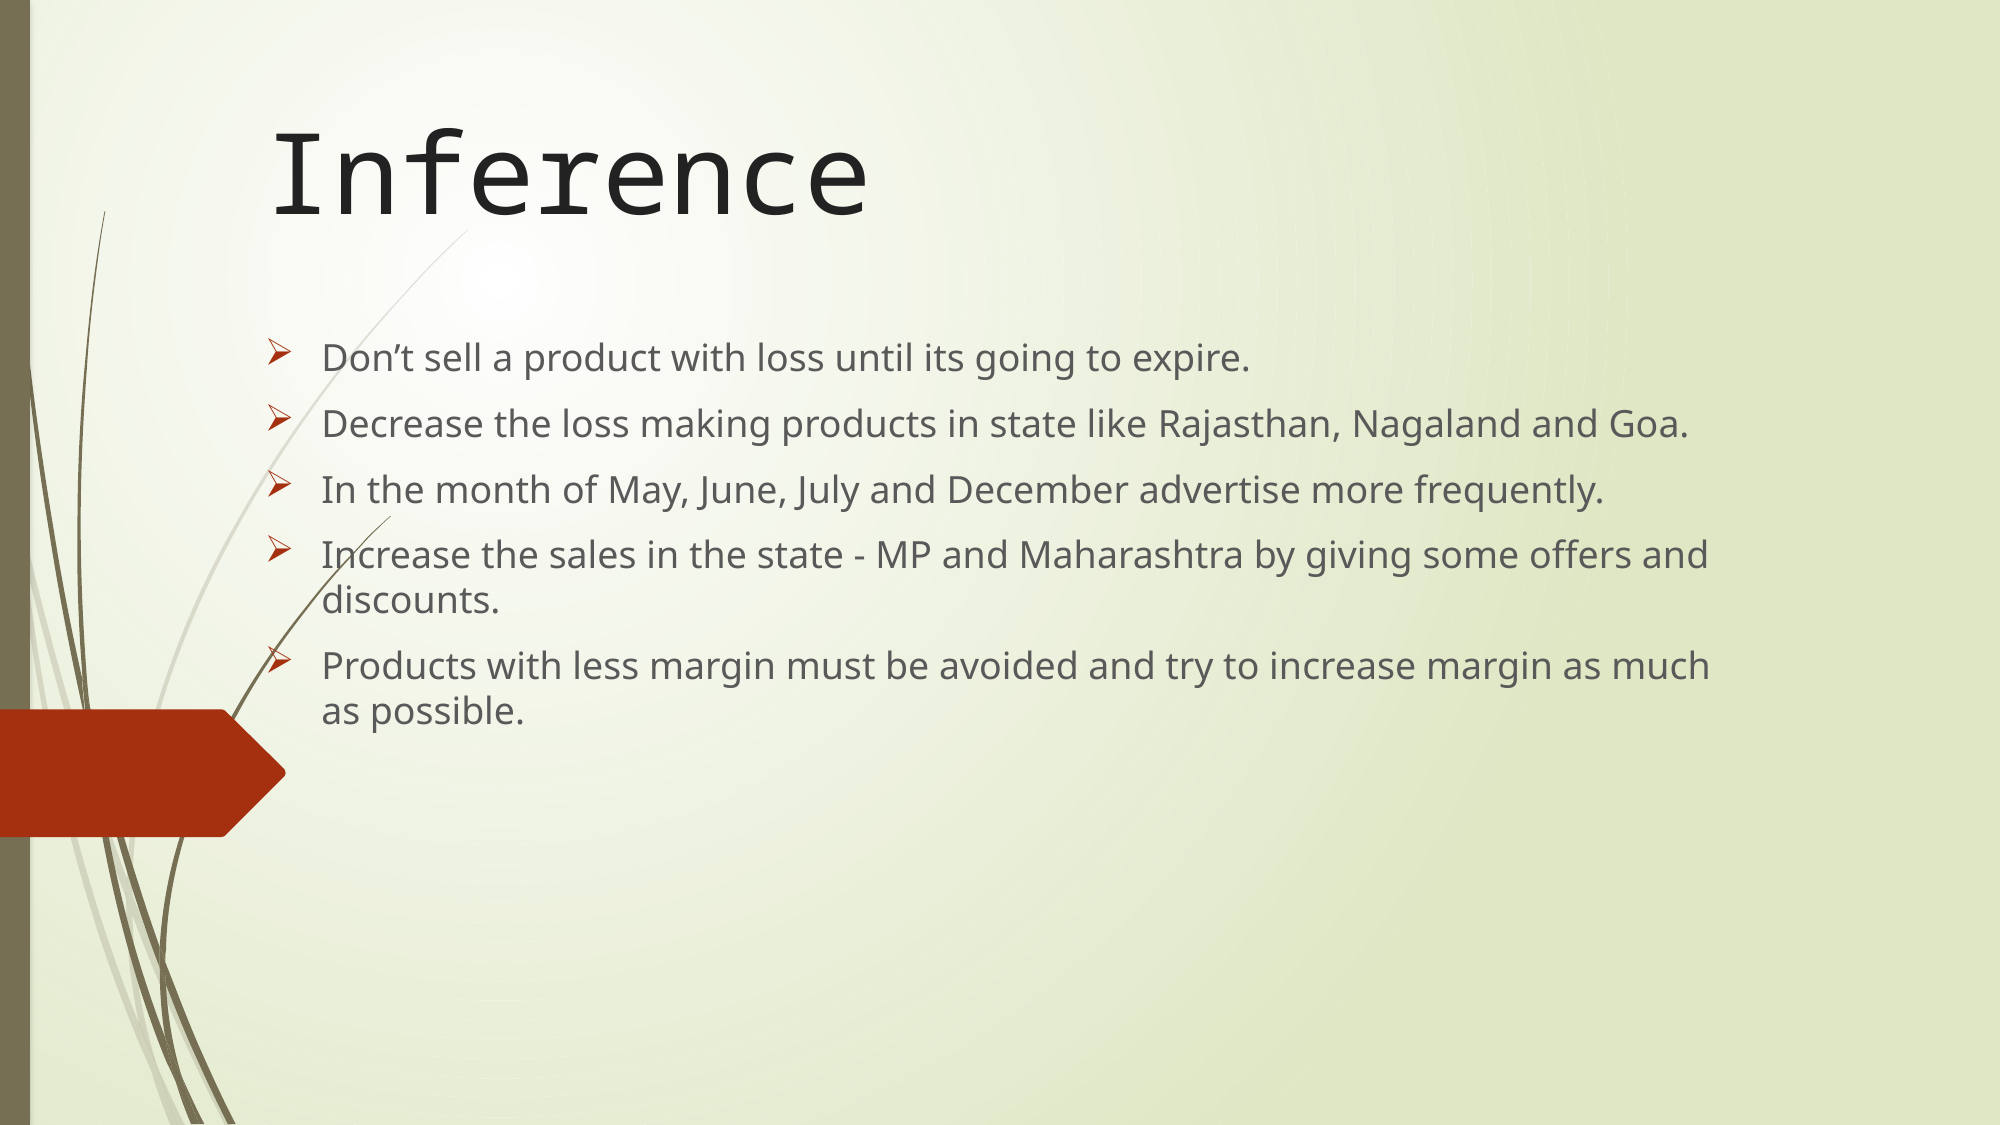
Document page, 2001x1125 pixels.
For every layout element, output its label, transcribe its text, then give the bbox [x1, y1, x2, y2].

subtitle Don’t sell a product with loss until its going to expire. Decrease the loss making products in state like Rajasthan, Nagaland and Goa. In the month of May, June, July and December advertise more frequently. Increase the sales in the state - MP and Maharashtra by giving some offers and discounts. Products with less margin must be avoided and try to increase margin as much as possible. [249, 326, 1750, 896]
title Inference [249, 70, 1750, 245]
